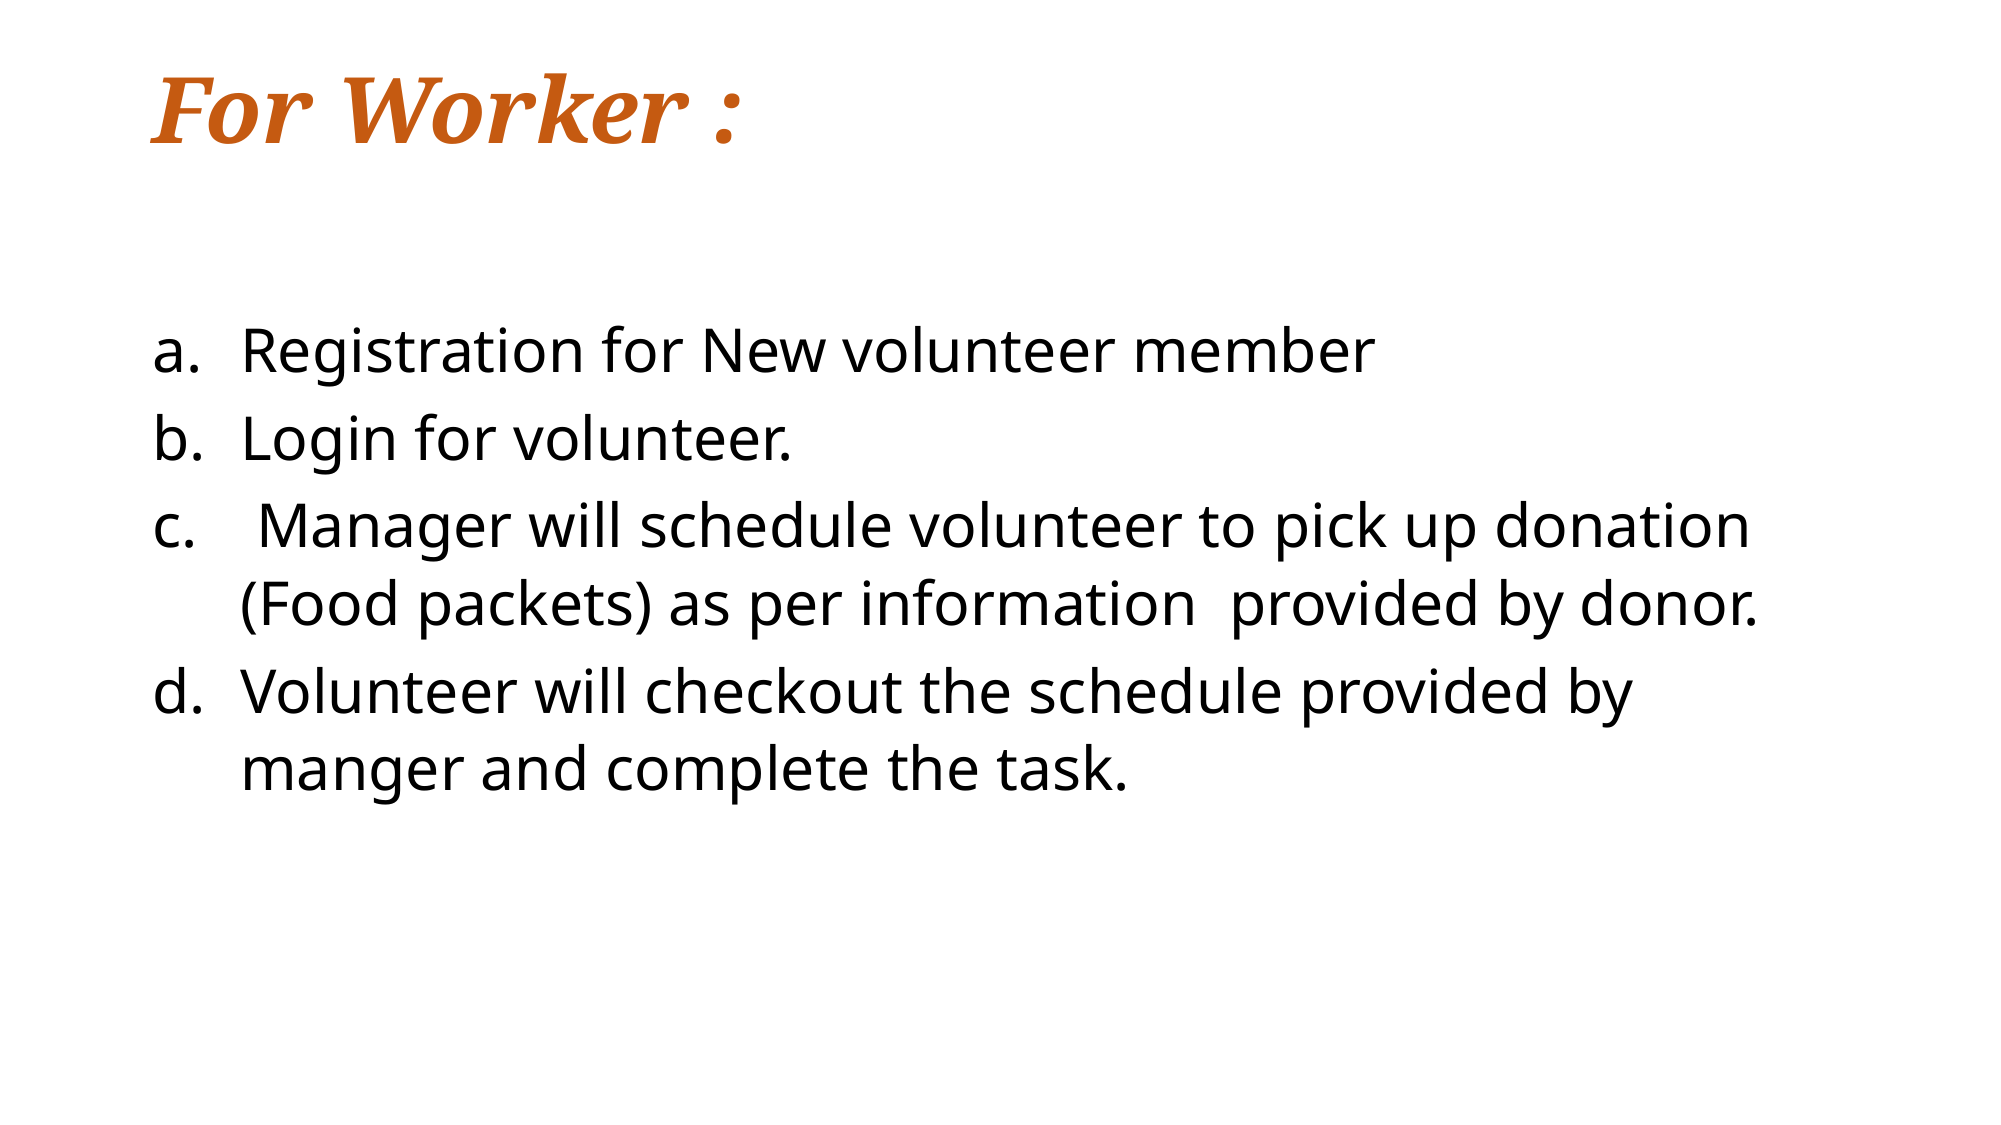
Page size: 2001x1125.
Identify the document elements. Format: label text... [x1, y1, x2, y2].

title For Worker : [137, 59, 1863, 278]
list Registration for New volunteer member Login for volunteer. Manager will schedule volunteer to pick up donation (Food packets) as per information provided by donor. Volunteer will checkout the schedule provided by manger and complete the task. [137, 299, 1863, 1014]
